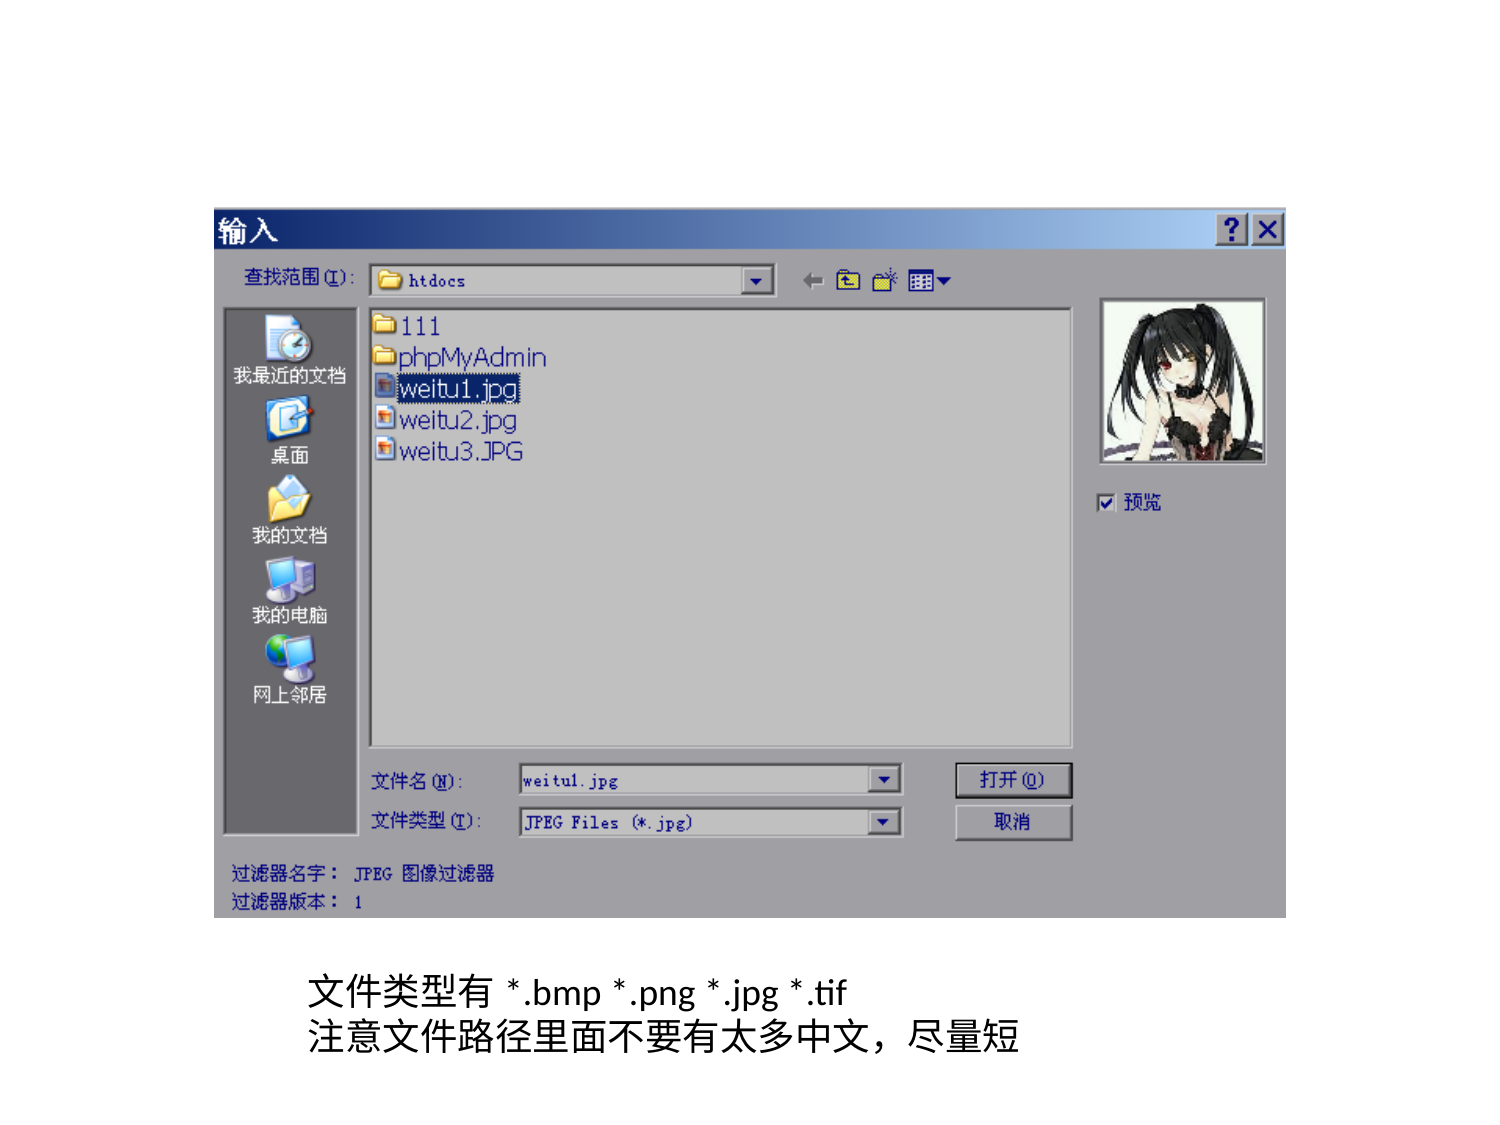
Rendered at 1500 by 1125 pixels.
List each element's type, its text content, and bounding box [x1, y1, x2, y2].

text_box 文件类型有*.bmp *.png *.jpg *.tif 注意文件路径里面不要有太多中文，尽量短 [292, 960, 1114, 1066]
picture [214, 207, 1286, 918]
